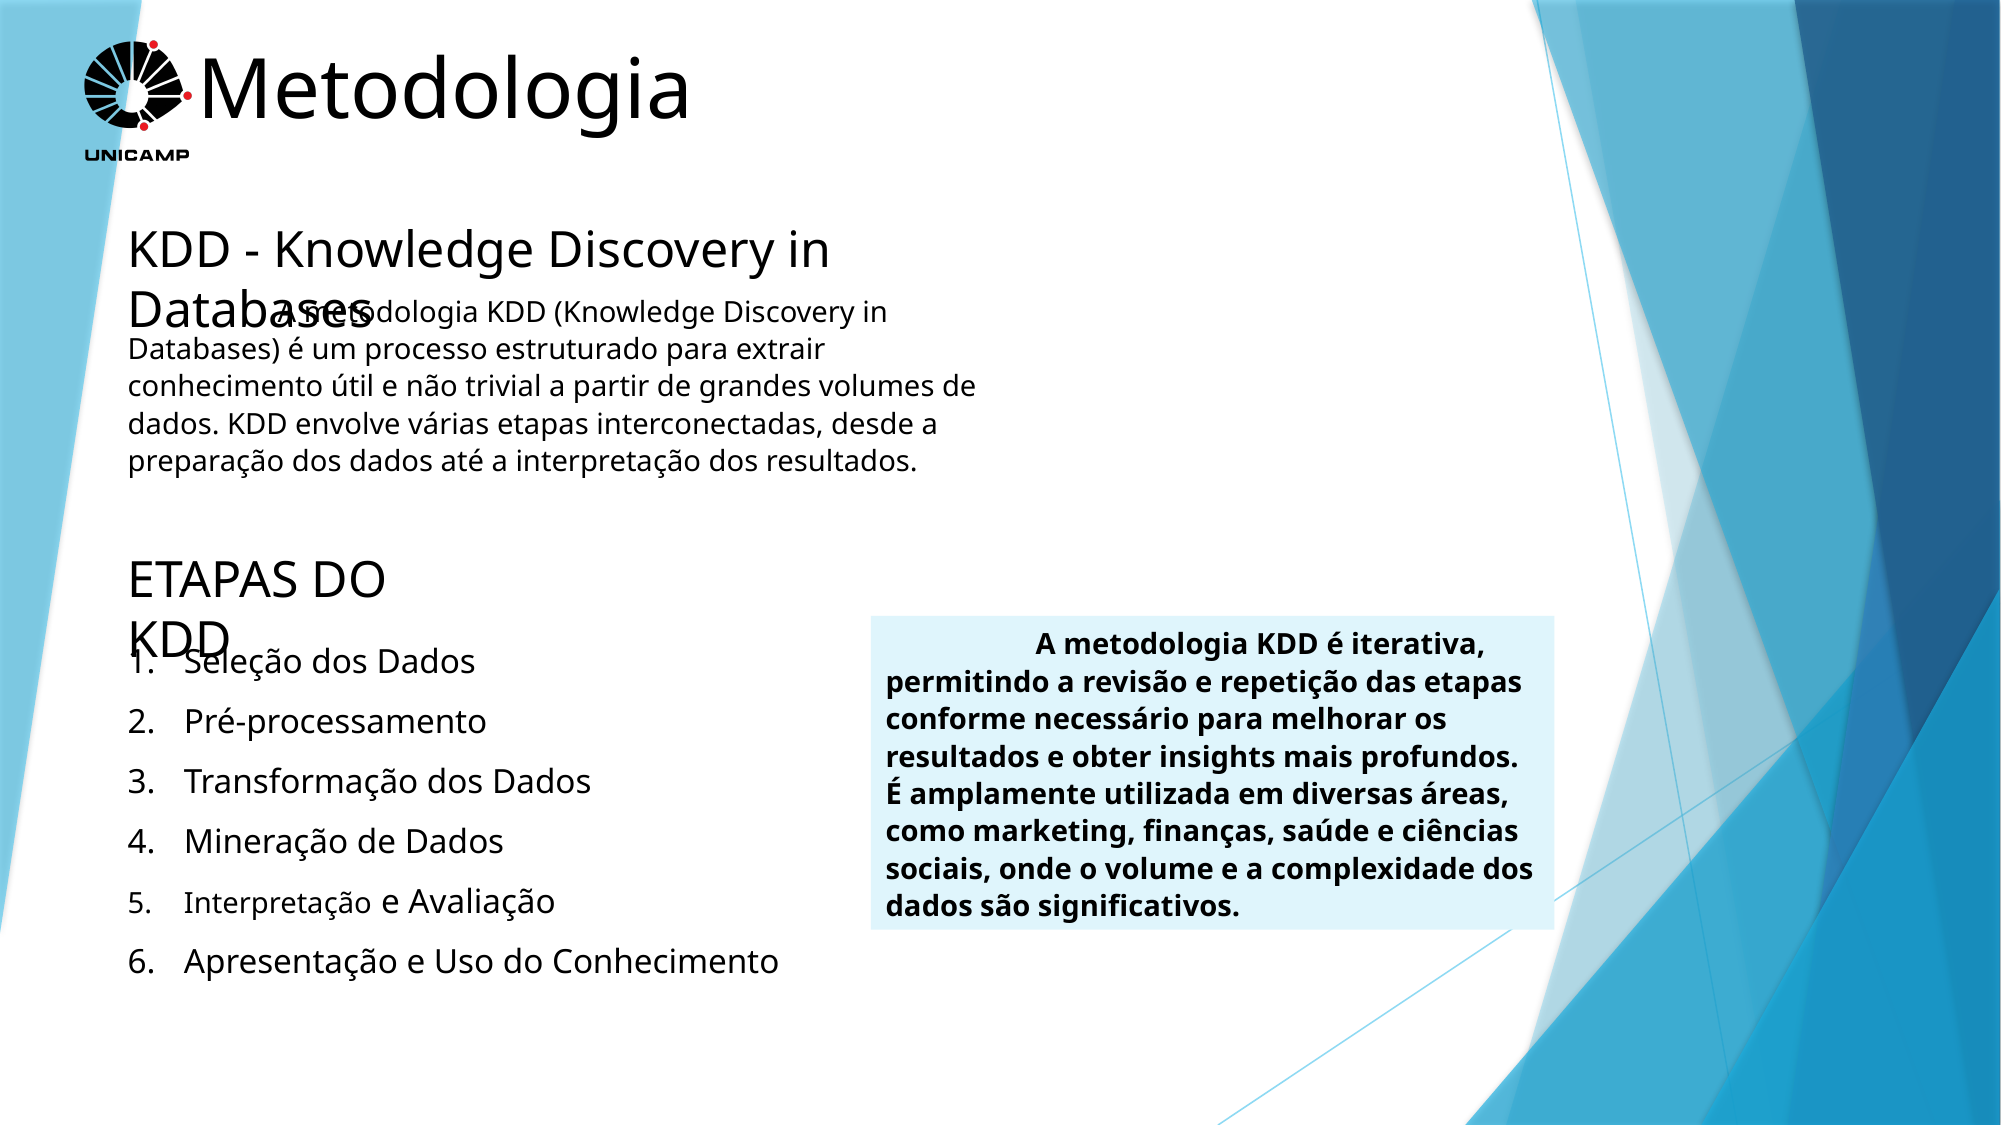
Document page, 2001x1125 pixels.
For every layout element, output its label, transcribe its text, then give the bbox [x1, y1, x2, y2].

picture [84, 39, 193, 161]
text_box A metodologia KDD (Knowledge Discovery in Databases) é um processo estruturado para extrair conhecimento útil e não trivial a partir de grandes volumes de dados. KDD envolve várias etapas interconectadas, desde a preparação dos dados até a interpretação dos resultados. [112, 283, 1000, 485]
text_box Metodologia [0, 27, 917, 143]
text_box Seleção dos Dados Pré-processamento Transformação dos Dados Mineração de Dados Interpretação e Avaliação Apresentação e Uso do Conhecimento [112, 612, 849, 987]
text_box KDD - Knowledge Discovery in Databases [112, 209, 1078, 345]
text_box ETAPAS DO KDD [112, 540, 479, 612]
text_box A metodologia KDD é iterativa, permitindo a revisão e repetição das etapas conforme necessário para melhorar os resultados e obter insights mais profundos. É amplamente utilizada em diversas áreas, como marketing, finanças, saúde e ciências sociais, onde o volume e a complexidade dos dados são significativos. [870, 615, 1555, 930]
